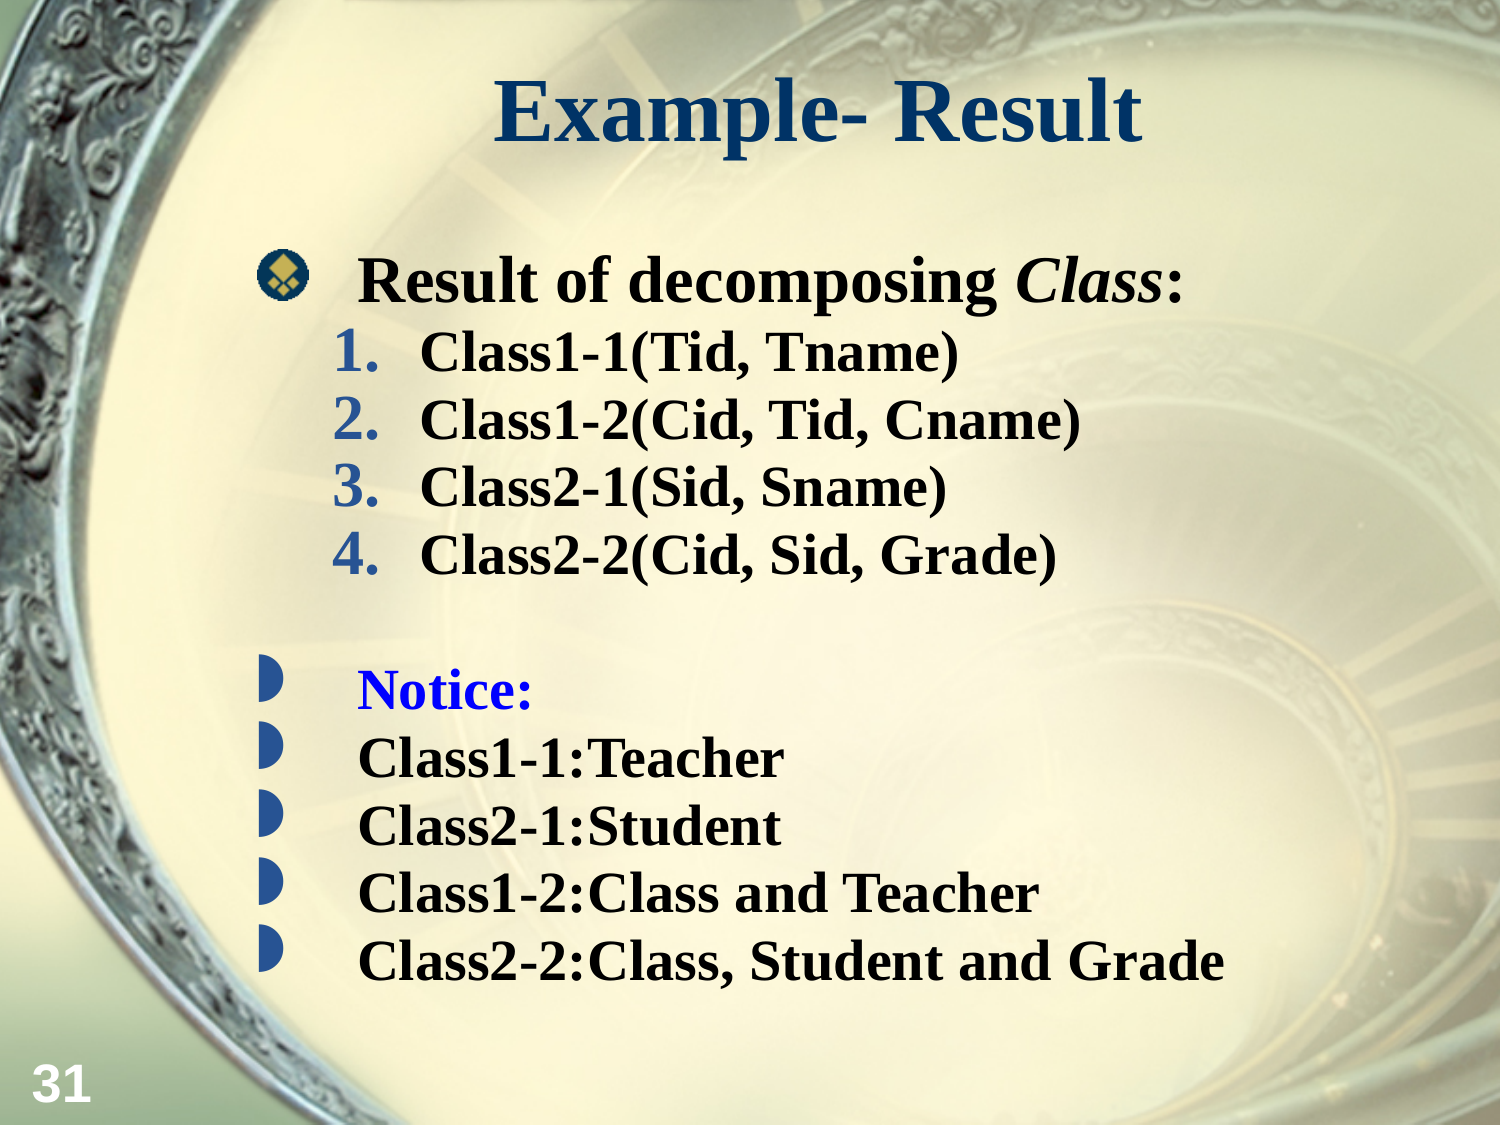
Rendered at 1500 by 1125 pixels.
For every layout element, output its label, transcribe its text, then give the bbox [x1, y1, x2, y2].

slide_number 31 [13, 1040, 111, 1121]
picture [0, 0, 1500, 1125]
list Result of decomposing Class: Class1-1(Tid, Tname) Class1-2(Cid, Tid, Cname) Class2-1(Sid, Sname) Class2-2(Cid, Sid, Grade) Notice: Class1-1:Teacher Class2-1:Student Class1-2:Class and Teacher Class2-2:Class, Student and Grade [242, 243, 1443, 1035]
title Example- Result [218, 54, 1419, 193]
